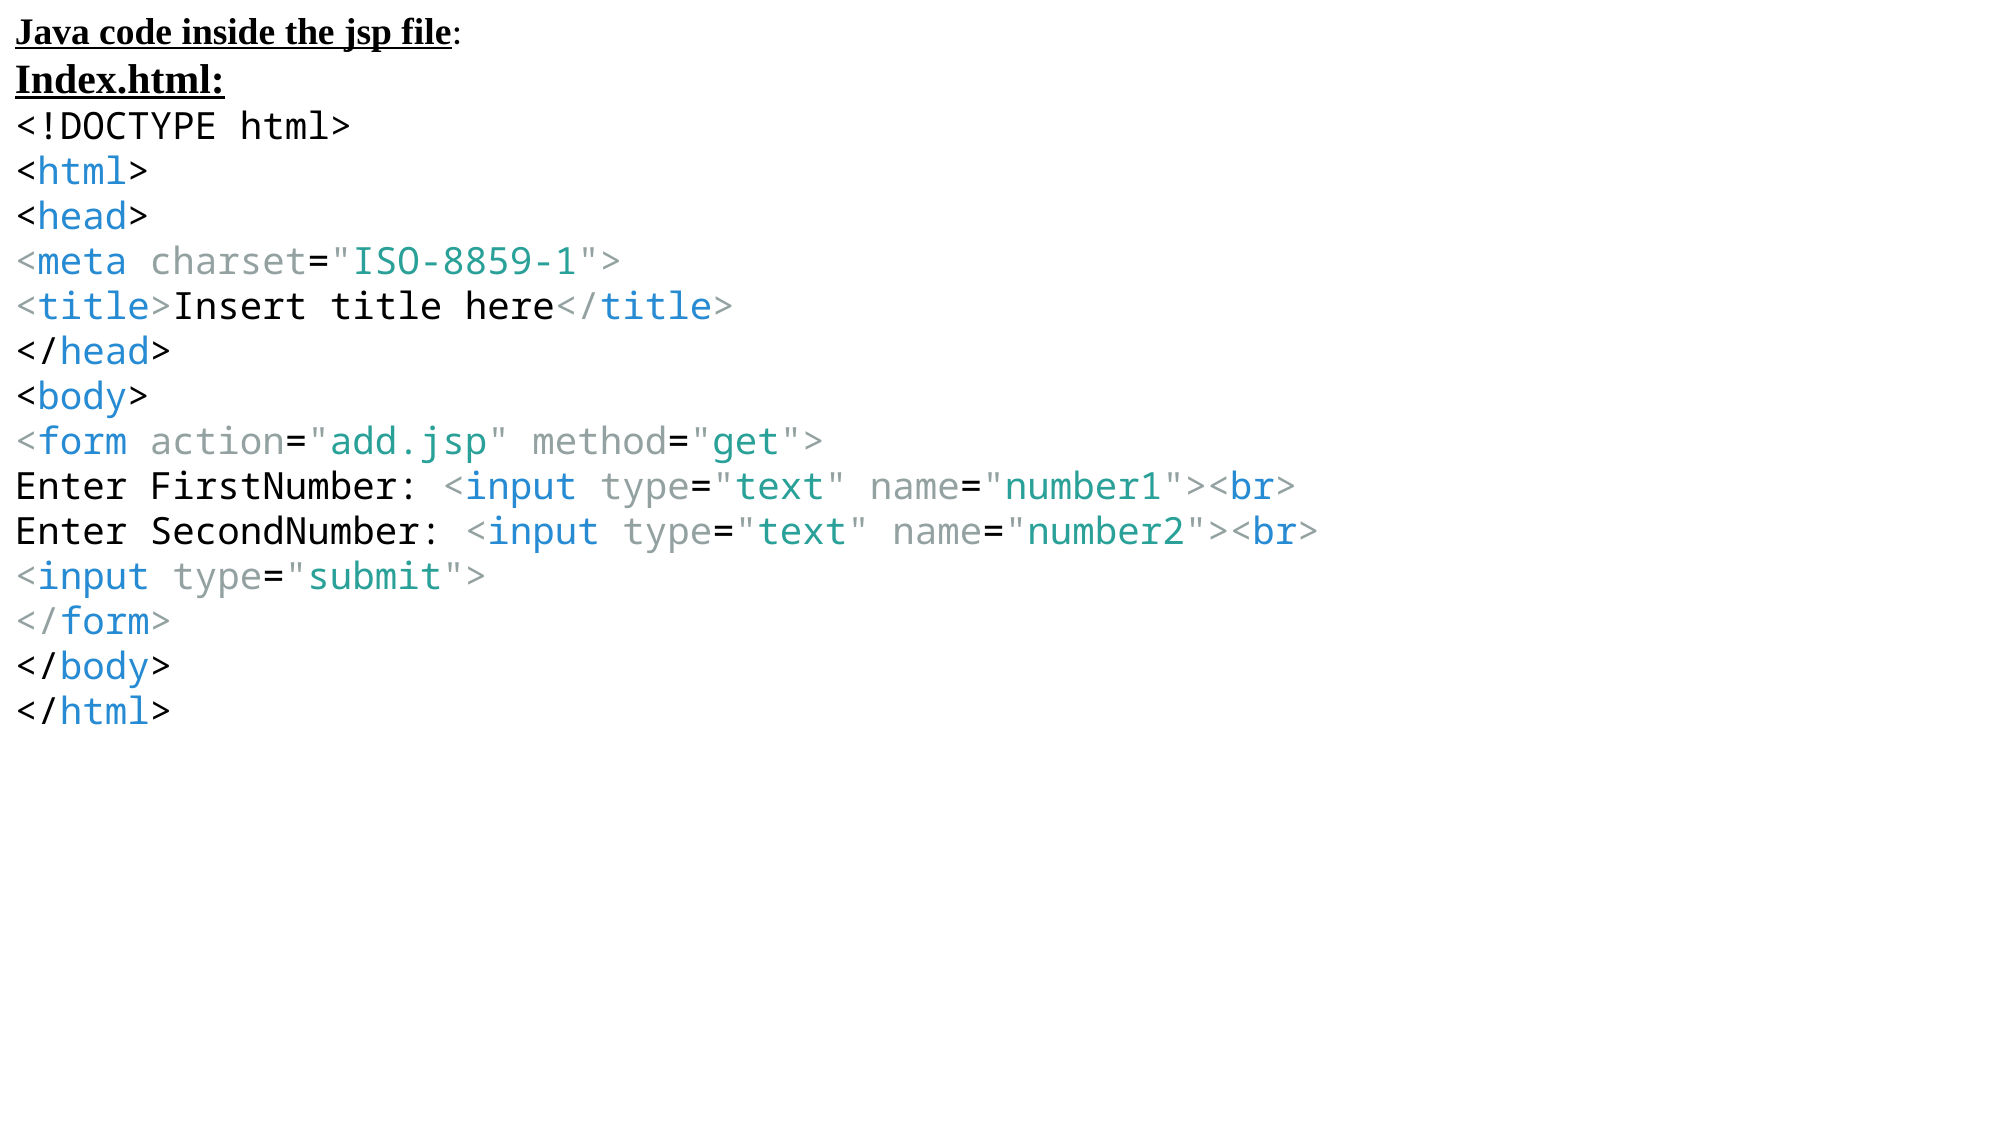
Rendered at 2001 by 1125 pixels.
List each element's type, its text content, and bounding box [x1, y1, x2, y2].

text_box Java code inside the jsp file: Index.html: <!DOCTYPE html> <html> <head> <meta charset="ISO-8859-1"> <title>Insert title here</title> </head> <body> <form action="add.jsp" method="get"> Enter FirstNumber: <input type="text" name="number1"><br> Enter SecondNumber: <input type="text" name="number2"><br> <input type="submit"> </form> </body> </html> [0, 0, 2000, 880]
